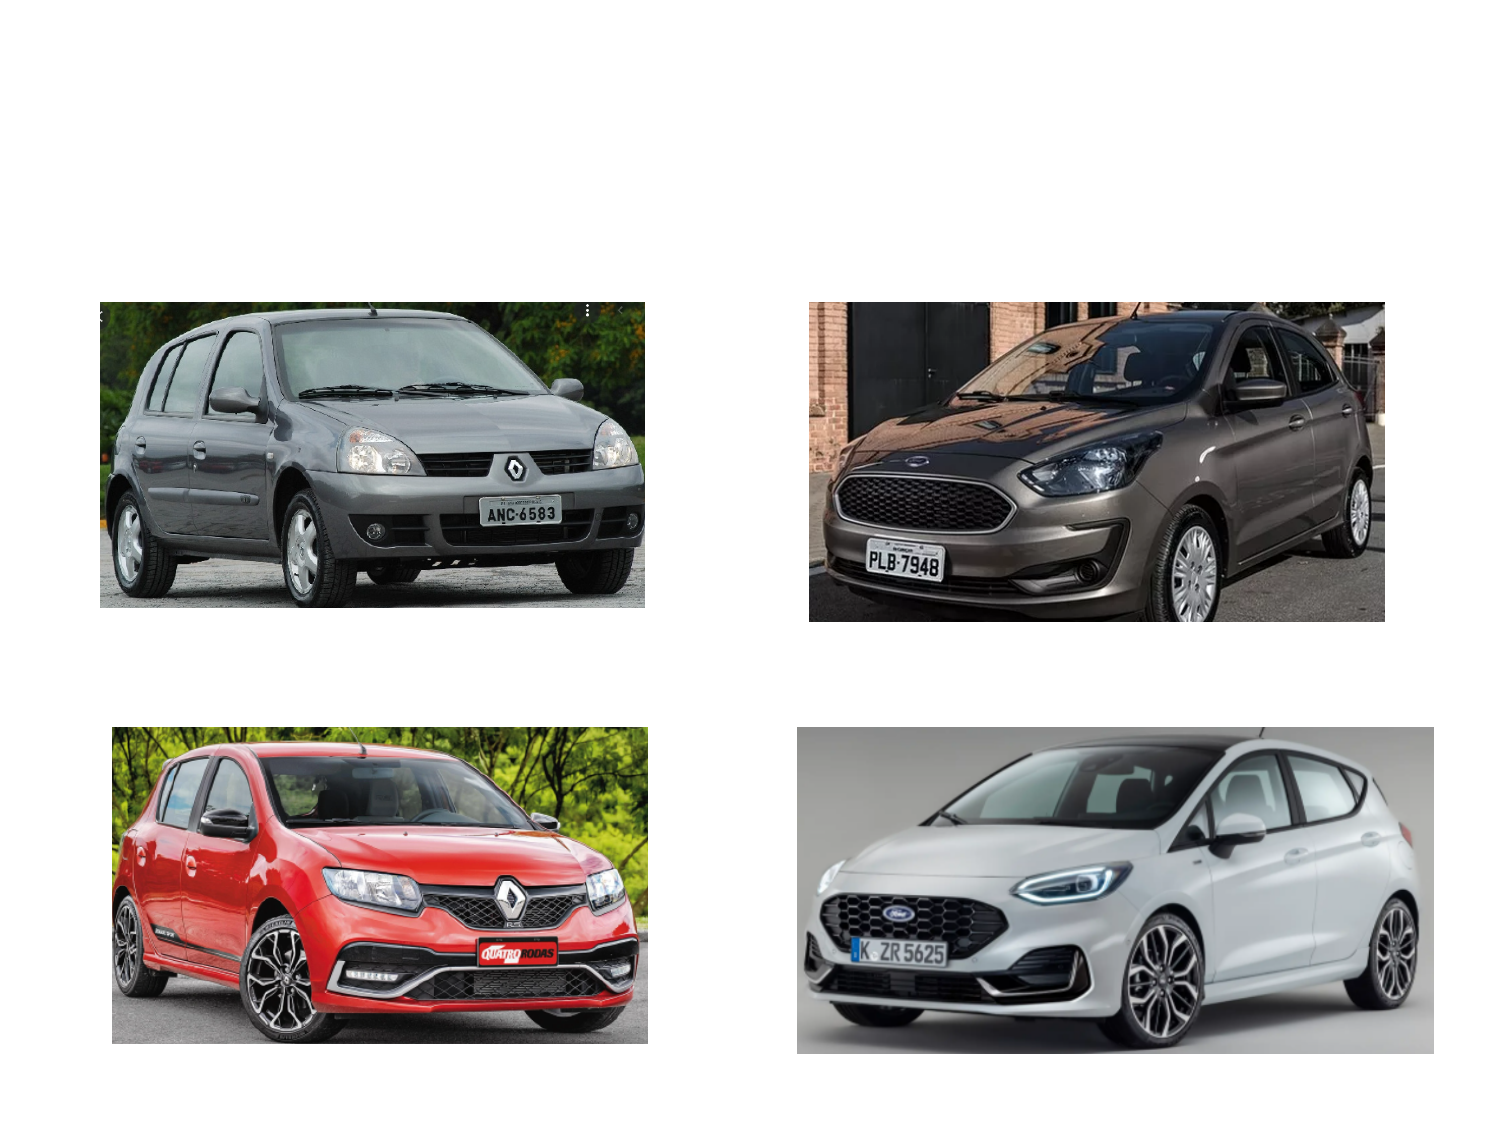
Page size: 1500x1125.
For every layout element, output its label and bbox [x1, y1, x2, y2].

picture [808, 302, 1386, 622]
picture [111, 727, 648, 1044]
picture [796, 727, 1435, 1055]
picture [100, 302, 645, 608]
